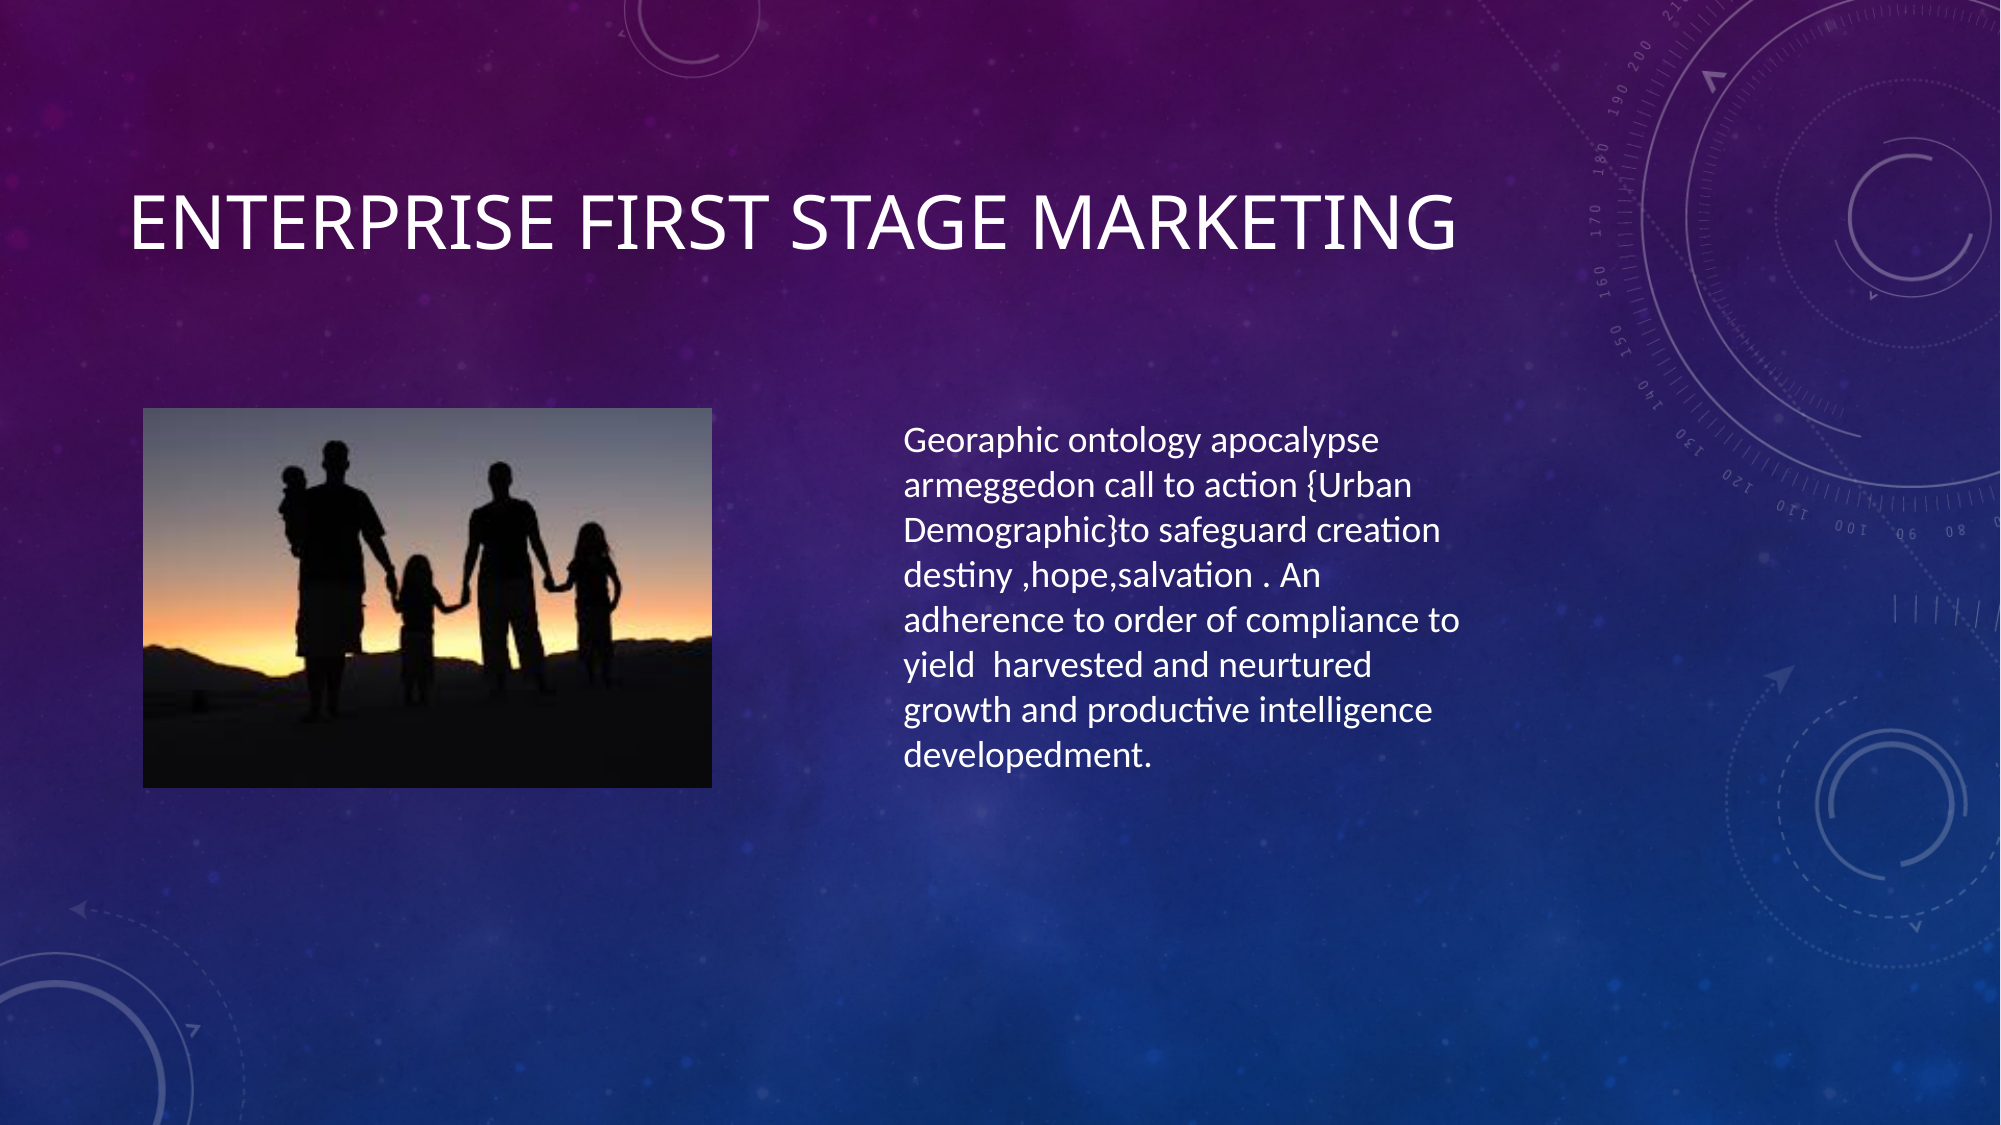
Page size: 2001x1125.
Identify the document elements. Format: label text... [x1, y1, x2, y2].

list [143, 407, 712, 789]
title Enterprise first stage marketing [112, 99, 1775, 339]
picture [0, 0, 2001, 1125]
text_box Georaphic ontology apocalypse armeggedon call to action {Urban Demographic}to safeguard creation destiny ,hope,salvation . An adherence to order of compliance to yield harvested and neurtured growth and productive intelligence developedment. [888, 408, 1502, 783]
